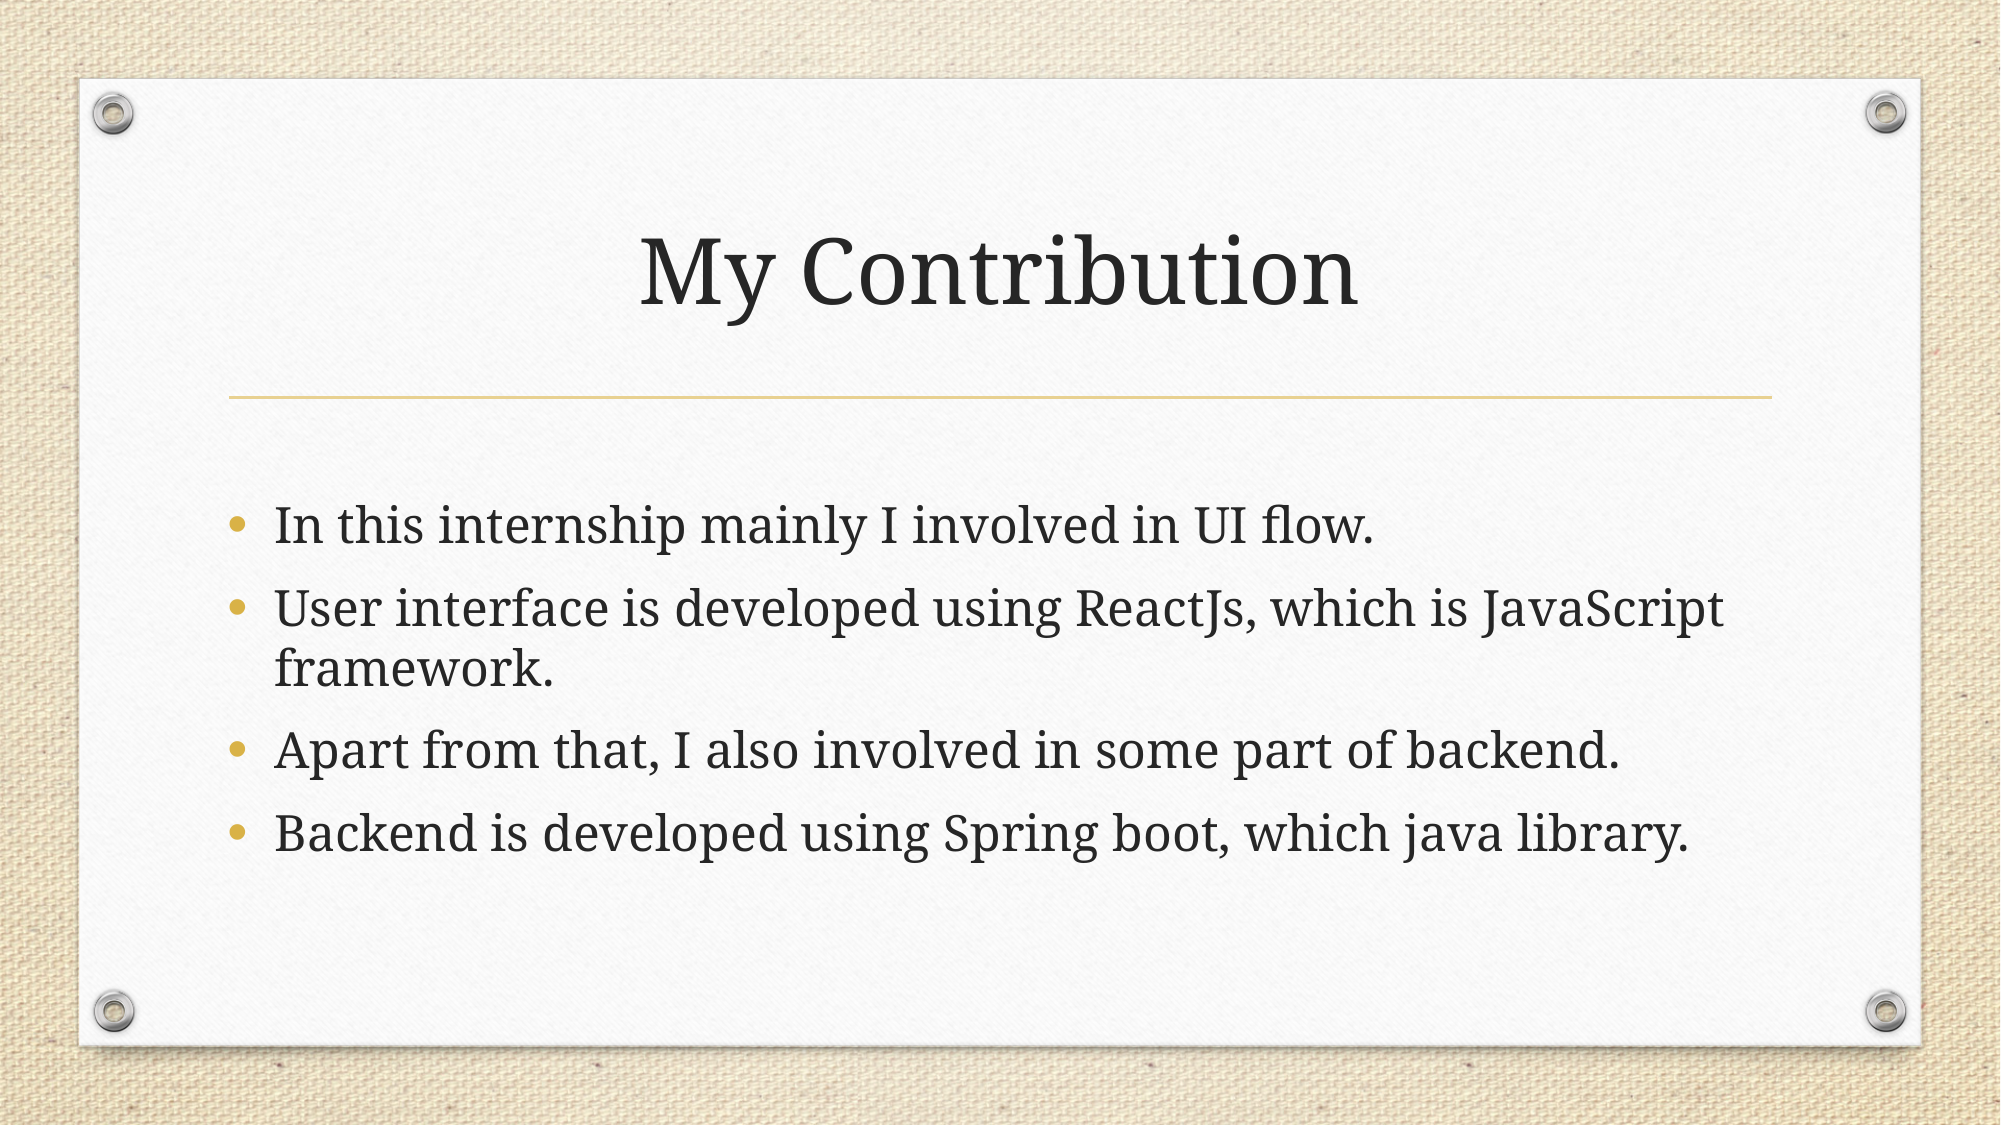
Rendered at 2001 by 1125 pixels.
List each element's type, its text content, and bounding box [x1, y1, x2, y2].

list In this internship mainly I involved in UI flow. User interface is developed using ReactJs, which is JavaScript framework. Apart from that, I also involved in some part of backend. Backend is developed using Spring boot, which java library. [212, 486, 1788, 873]
picture [0, 0, 2001, 1125]
title My Contribution [212, 161, 1788, 375]
